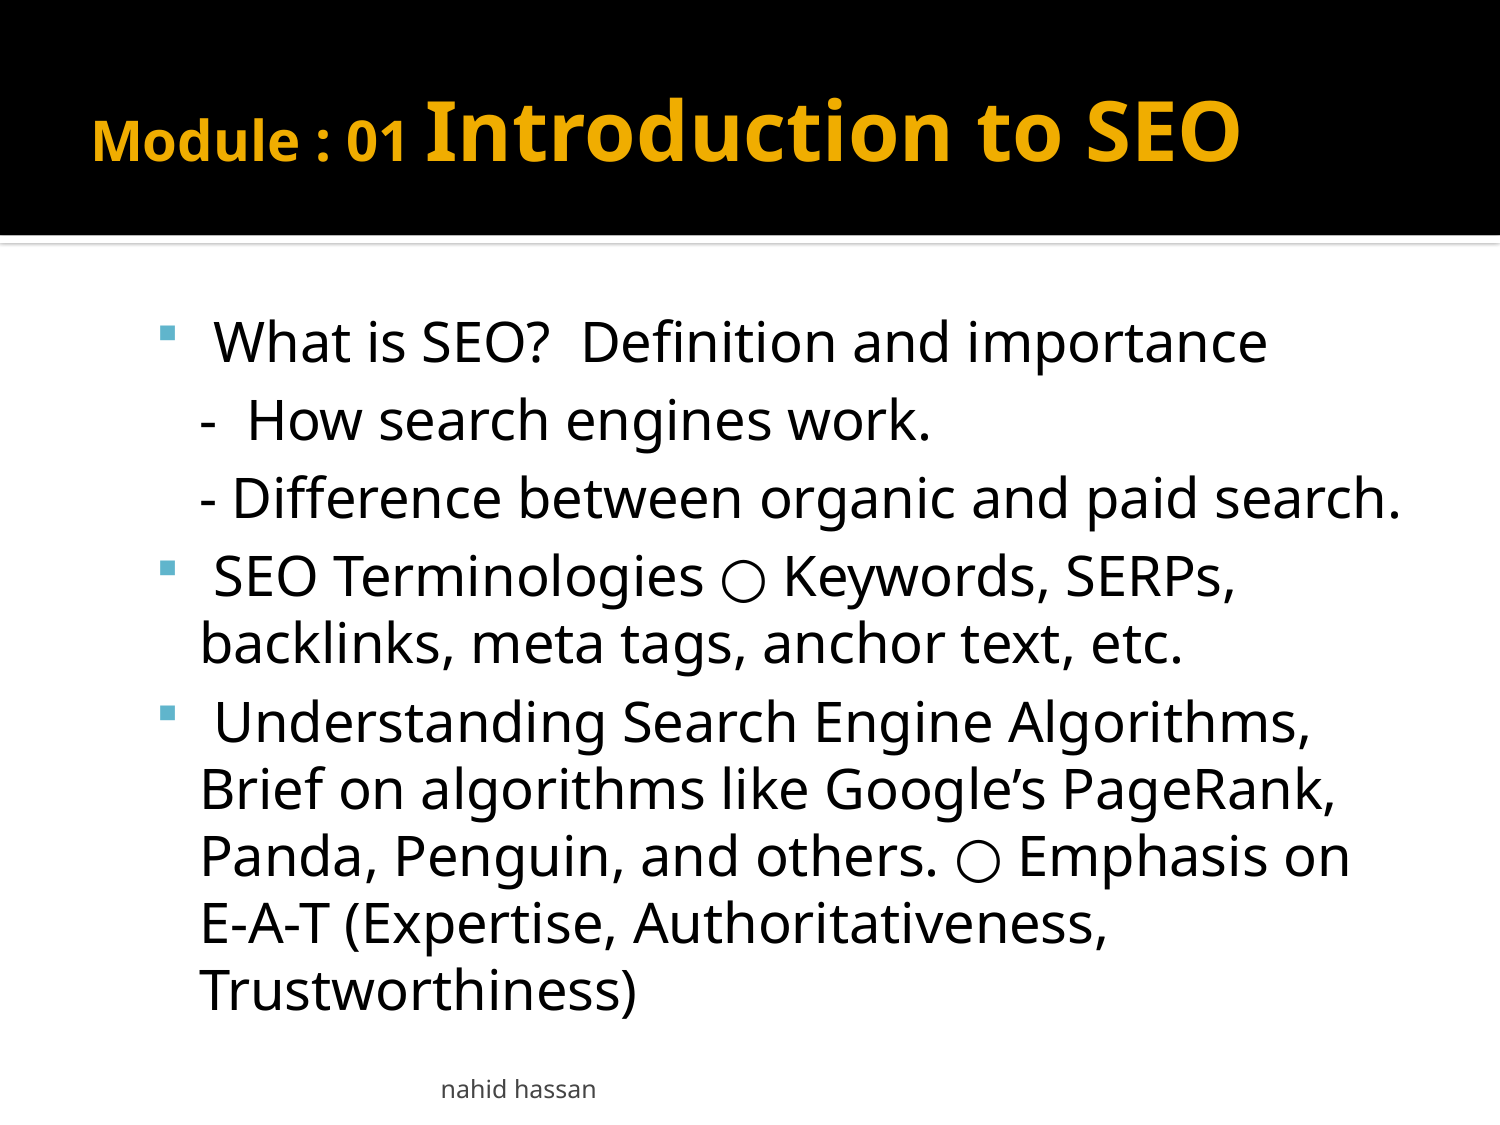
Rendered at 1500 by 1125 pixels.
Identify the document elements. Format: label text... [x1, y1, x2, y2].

list What is SEO? Definition and importance - How search engines work. - Difference between organic and paid search. SEO Terminologies ○ Keywords, SERPs, backlinks, meta tags, anchor text, etc. Understanding Search Engine Algorithms, Brief on algorithms like Google’s PageRank, Panda, Penguin, and others. ○ Emphasis on E-A-T (Expertise, Authoritativeness, Trustworthiness) [75, 291, 1425, 1050]
title Module : 01 Introduction to SEO [75, 25, 1425, 231]
footer nahid hassan [433, 1062, 1337, 1108]
